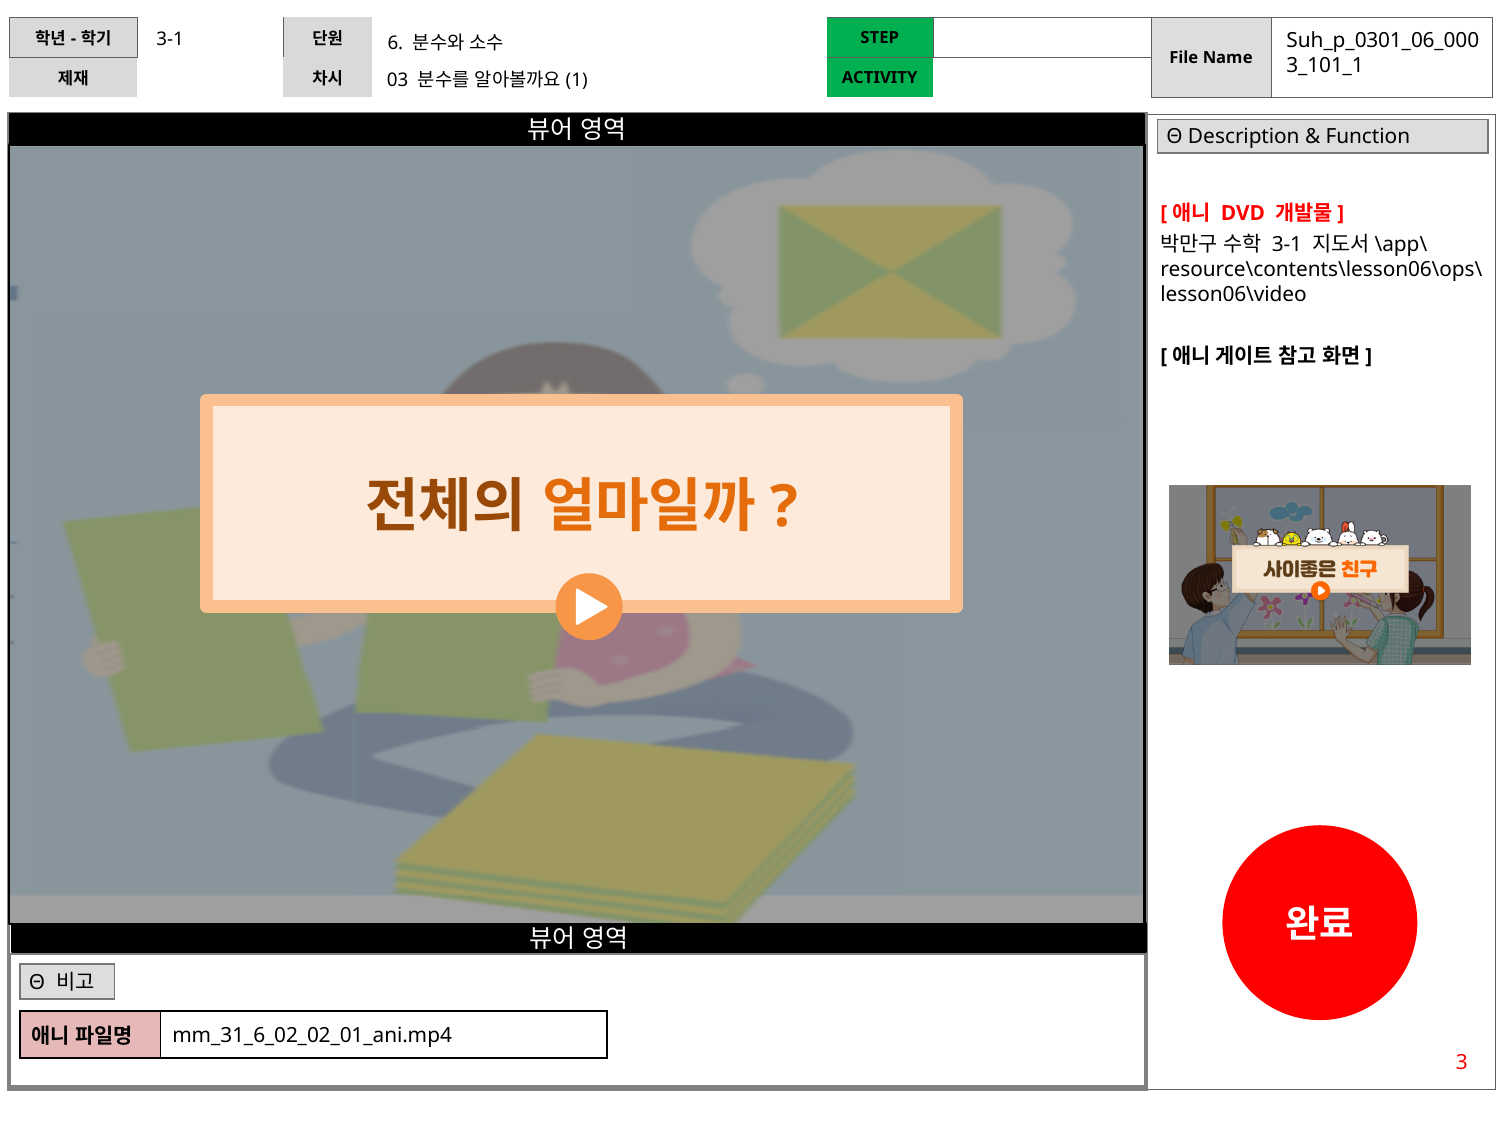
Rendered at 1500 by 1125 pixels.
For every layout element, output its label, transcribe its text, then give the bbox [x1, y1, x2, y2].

text_box 03 분수를 알아볼까요(1) [372, 60, 821, 96]
text_box Suh_p_0301_06_0003_101_1 [1271, 18, 1500, 84]
table_header Θ Description & Function [1158, 120, 1487, 152]
text_box 완료 [1220, 823, 1420, 1023]
picture [1169, 485, 1471, 665]
table_header 애니 파일명 [21, 1012, 160, 1057]
text_box 3-1 [141, 18, 284, 55]
text_box [애니 DVD 개발물] 박만구 수학 3-1 지도서\app\resource\contents\lesson06\ops\lesson06\video [애니 게이트 참고 화면] [1150, 160, 1500, 501]
picture [8, 147, 1146, 923]
text_box 6. 분수와 소수 [372, 23, 828, 48]
table_header mm_31_6_02_02_01_ani.mp4 [161, 1012, 606, 1057]
text_box 0 [6, 142, 1147, 148]
